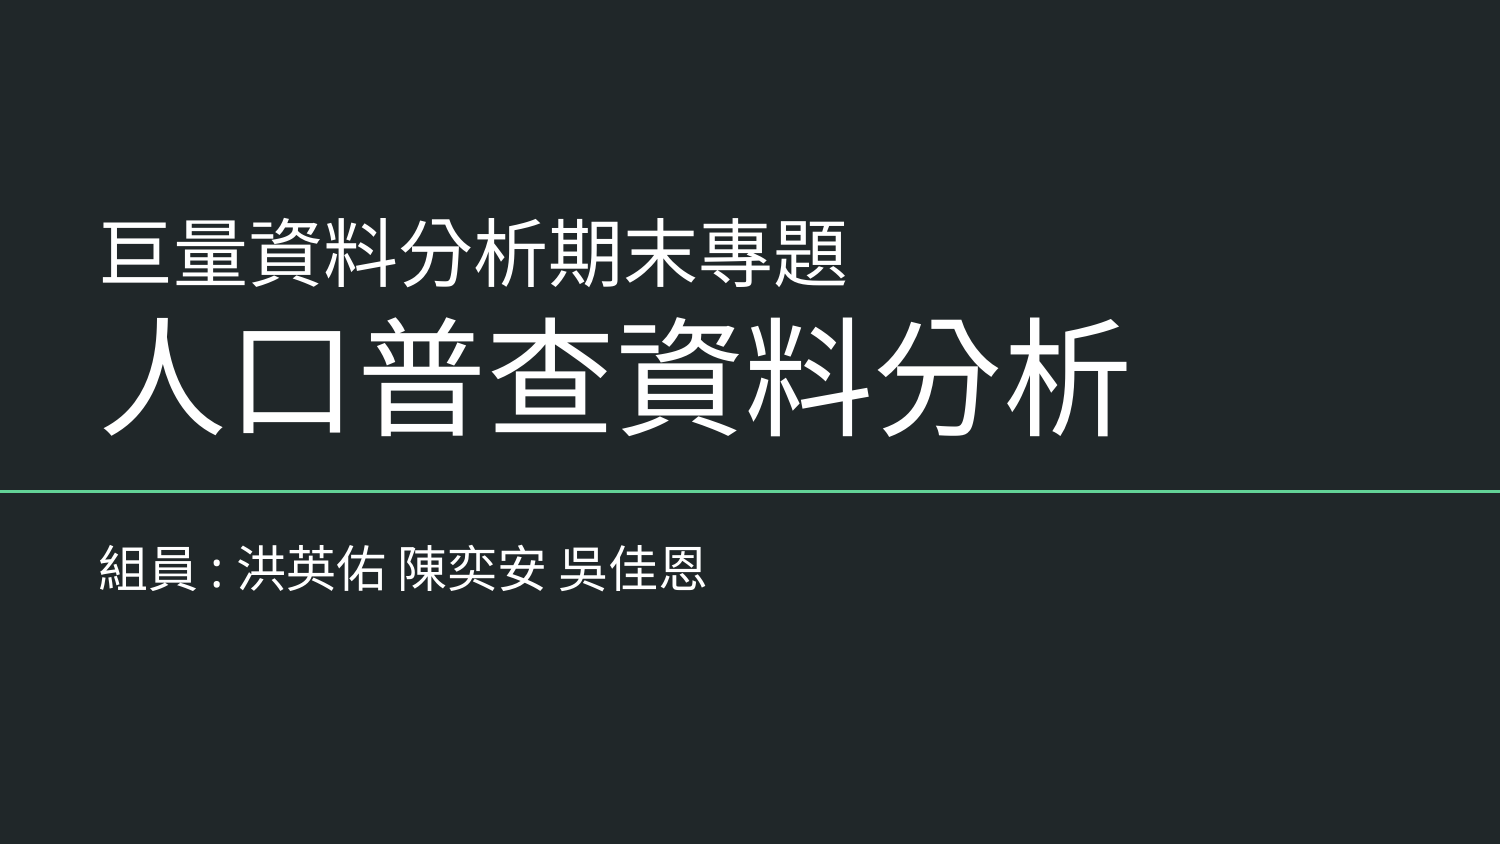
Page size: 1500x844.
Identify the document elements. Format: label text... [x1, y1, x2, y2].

title 巨量資料分析期末專題 人口普查資料分析 [83, 206, 1417, 467]
subtitle 組員:洪英佑 陳奕安 吳佳恩 [83, 522, 1417, 626]
